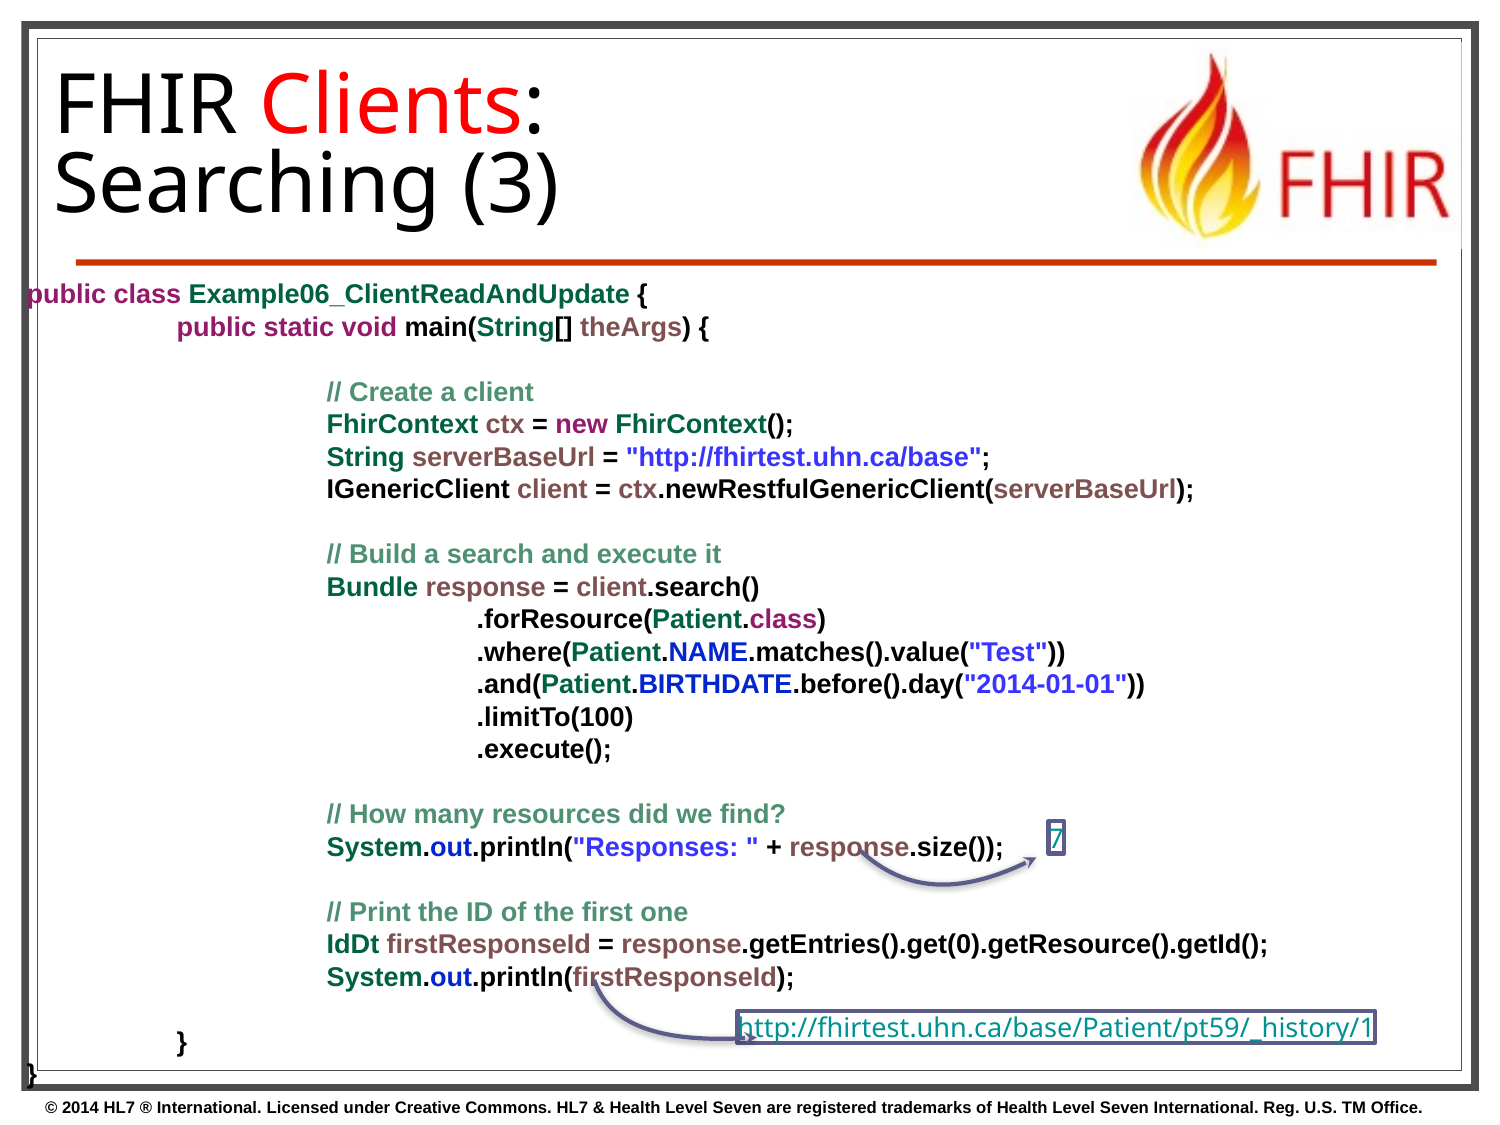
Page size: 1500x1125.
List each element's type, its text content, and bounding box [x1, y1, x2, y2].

text_box [860, 850, 1037, 885]
slide_number [28, 1033, 149, 1072]
picture [1129, 42, 1462, 249]
title FHIR Clients: Searching (3) [52, 0, 1129, 299]
text_box public class Example06_ClientReadAndUpdate { public static void main(String[] theArgs) { // Create a client FhirContext ctx = new FhirContext(); String serverBaseUrl = "http://fhirtest.uhn.ca/base"; IGenericClient client = ctx.newRestfulGenericClient(serverBaseUrl); // Build a search and execute it Bundle response = client.search() .forResource(Patient.class) .where(Patient.NAME.matches().value("Test")) .and(Patient.BIRTHDATE.before().day("2014-01-01")) .limitTo(100) .execute(); // How many resources did we find? System.out.println("Responses: " + response.size()); // Print the ID of the first one IdDt firstResponseId = response.getEntries().get(0).getResource().getId(); System.out.println(firstResponseId); } } [26, 276, 1268, 1089]
text_box [593, 979, 757, 1045]
text_box 7 [1048, 821, 1065, 854]
text_box http://fhirtest.uhn.ca/base/Patient/pt59/_history/1 [737, 1010, 1375, 1044]
